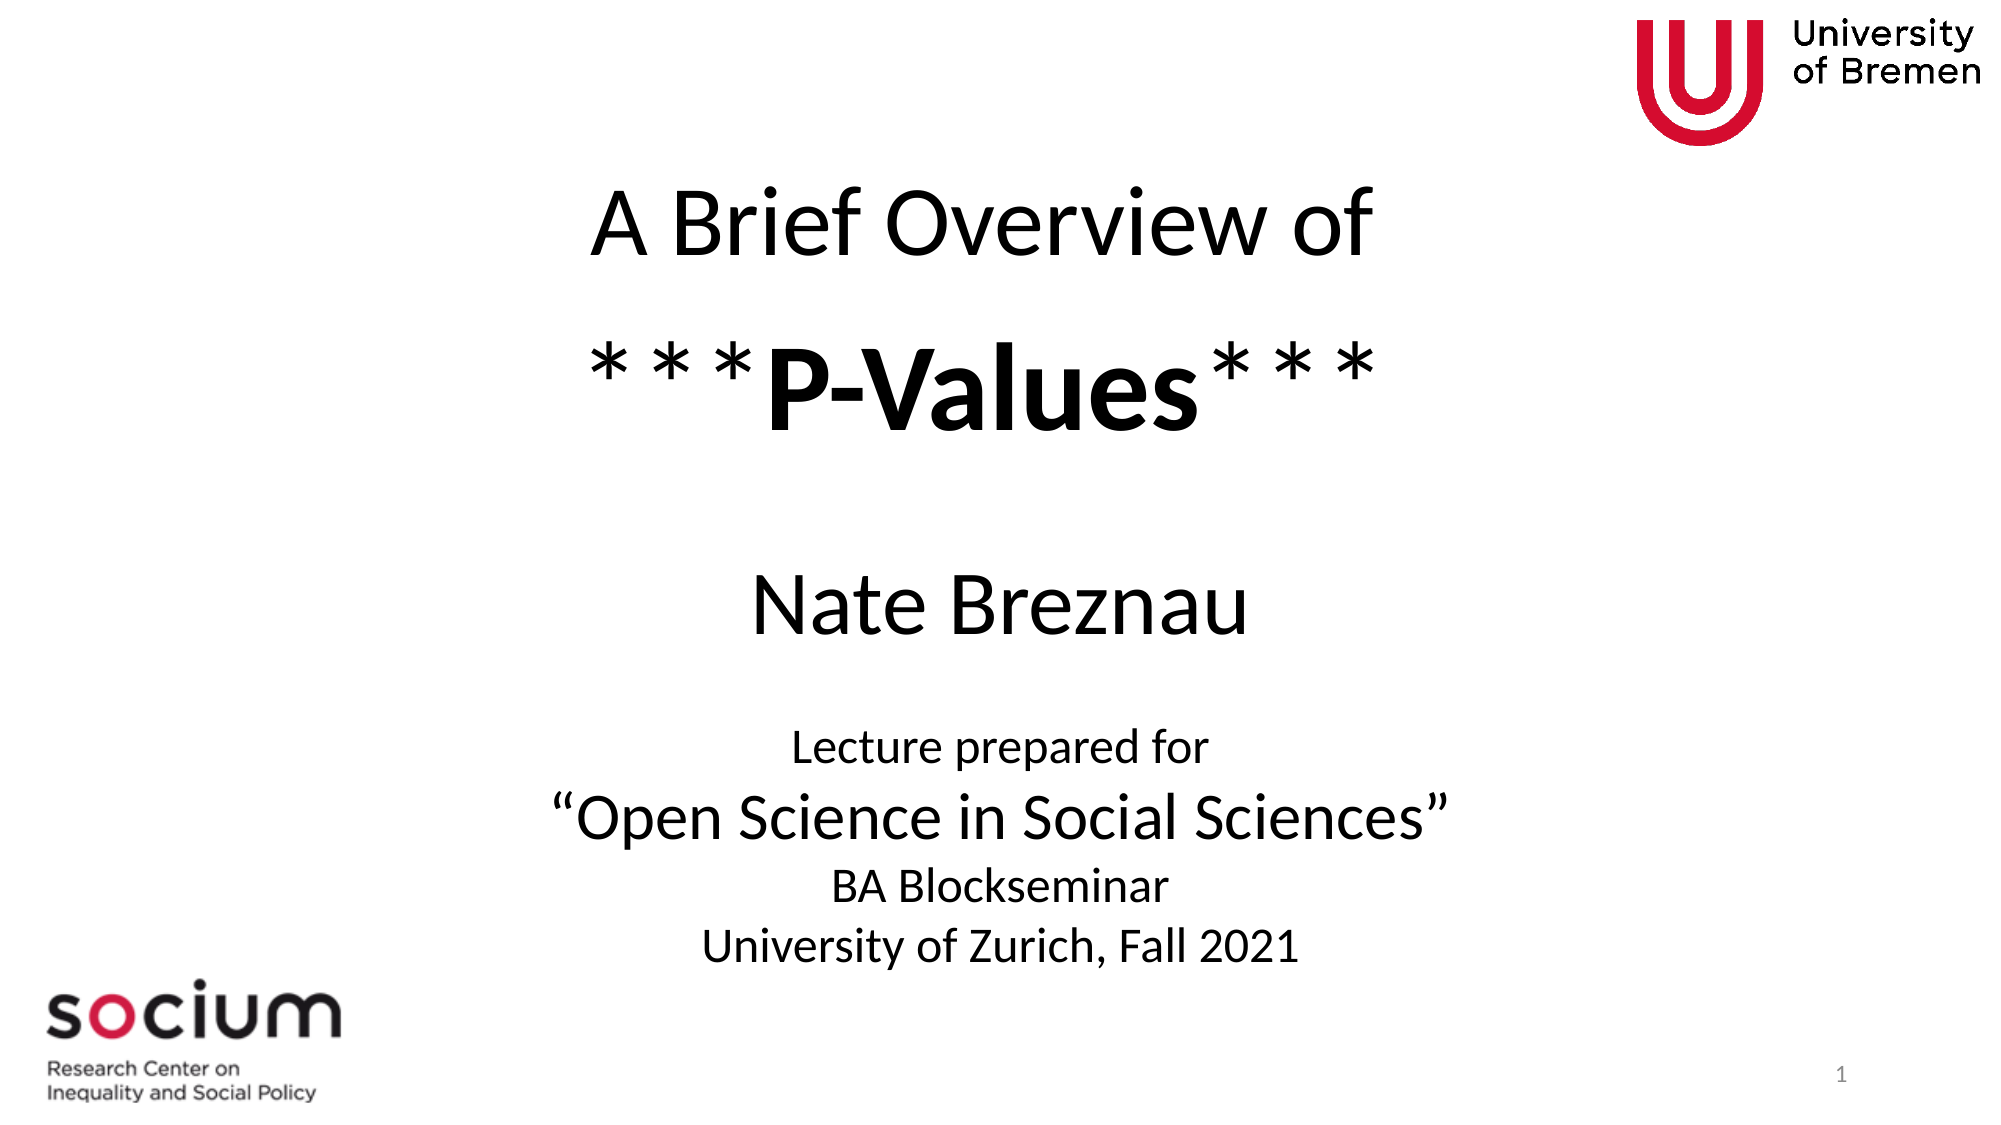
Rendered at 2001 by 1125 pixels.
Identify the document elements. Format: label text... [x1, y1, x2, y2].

text_box Nate Breznau Lecture prepared for “Open Science in Social Sciences” BA Blockseminar University of Zurich, Fall 2021 [100, 535, 1901, 981]
picture [0, 971, 374, 1114]
picture [1637, 18, 1992, 146]
slide_number 1 [1412, 1042, 1863, 1103]
text_box A Brief Overview of ***P-Values*** [527, 148, 1438, 463]
